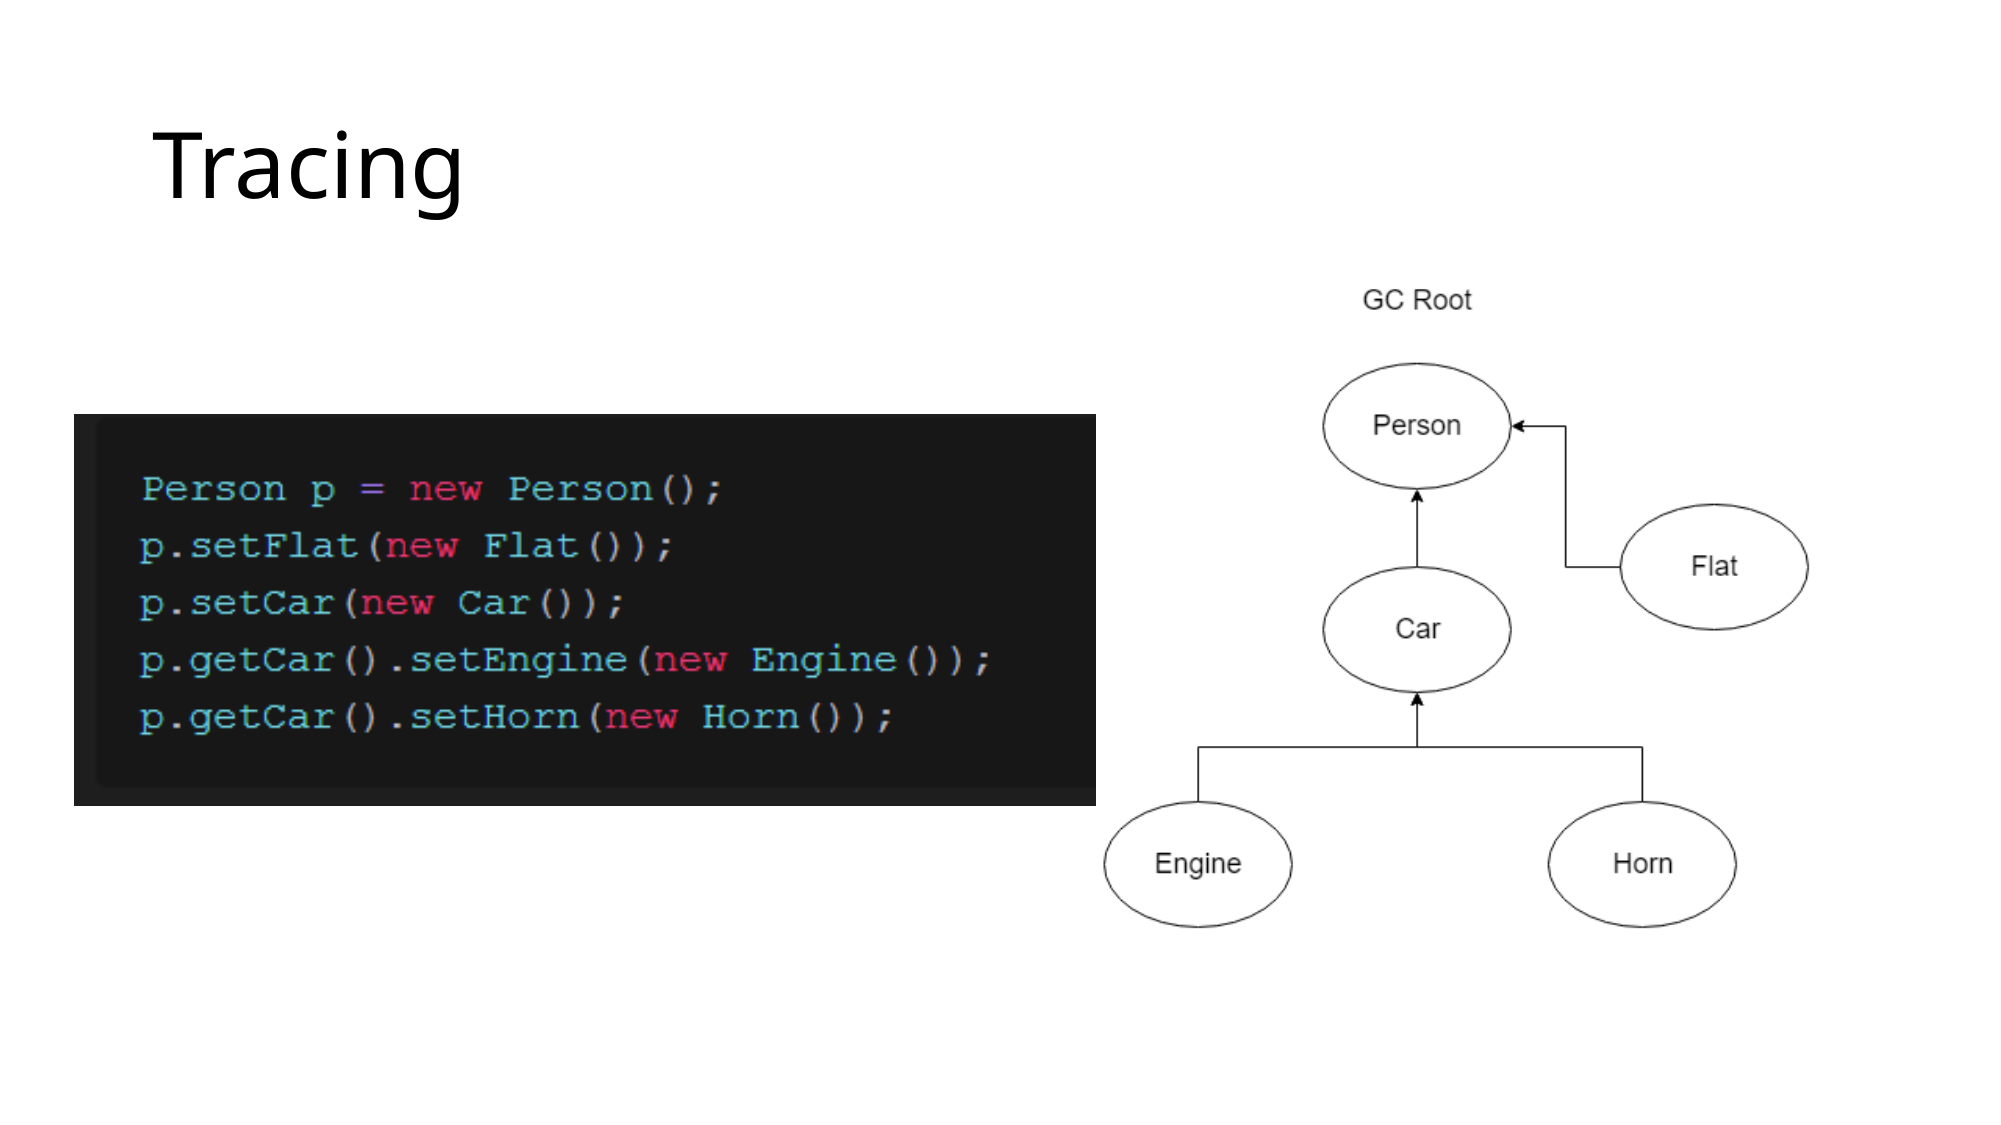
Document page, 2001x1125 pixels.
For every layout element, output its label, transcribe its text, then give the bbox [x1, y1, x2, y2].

picture [74, 277, 1817, 936]
title Tracing [137, 59, 1863, 278]
